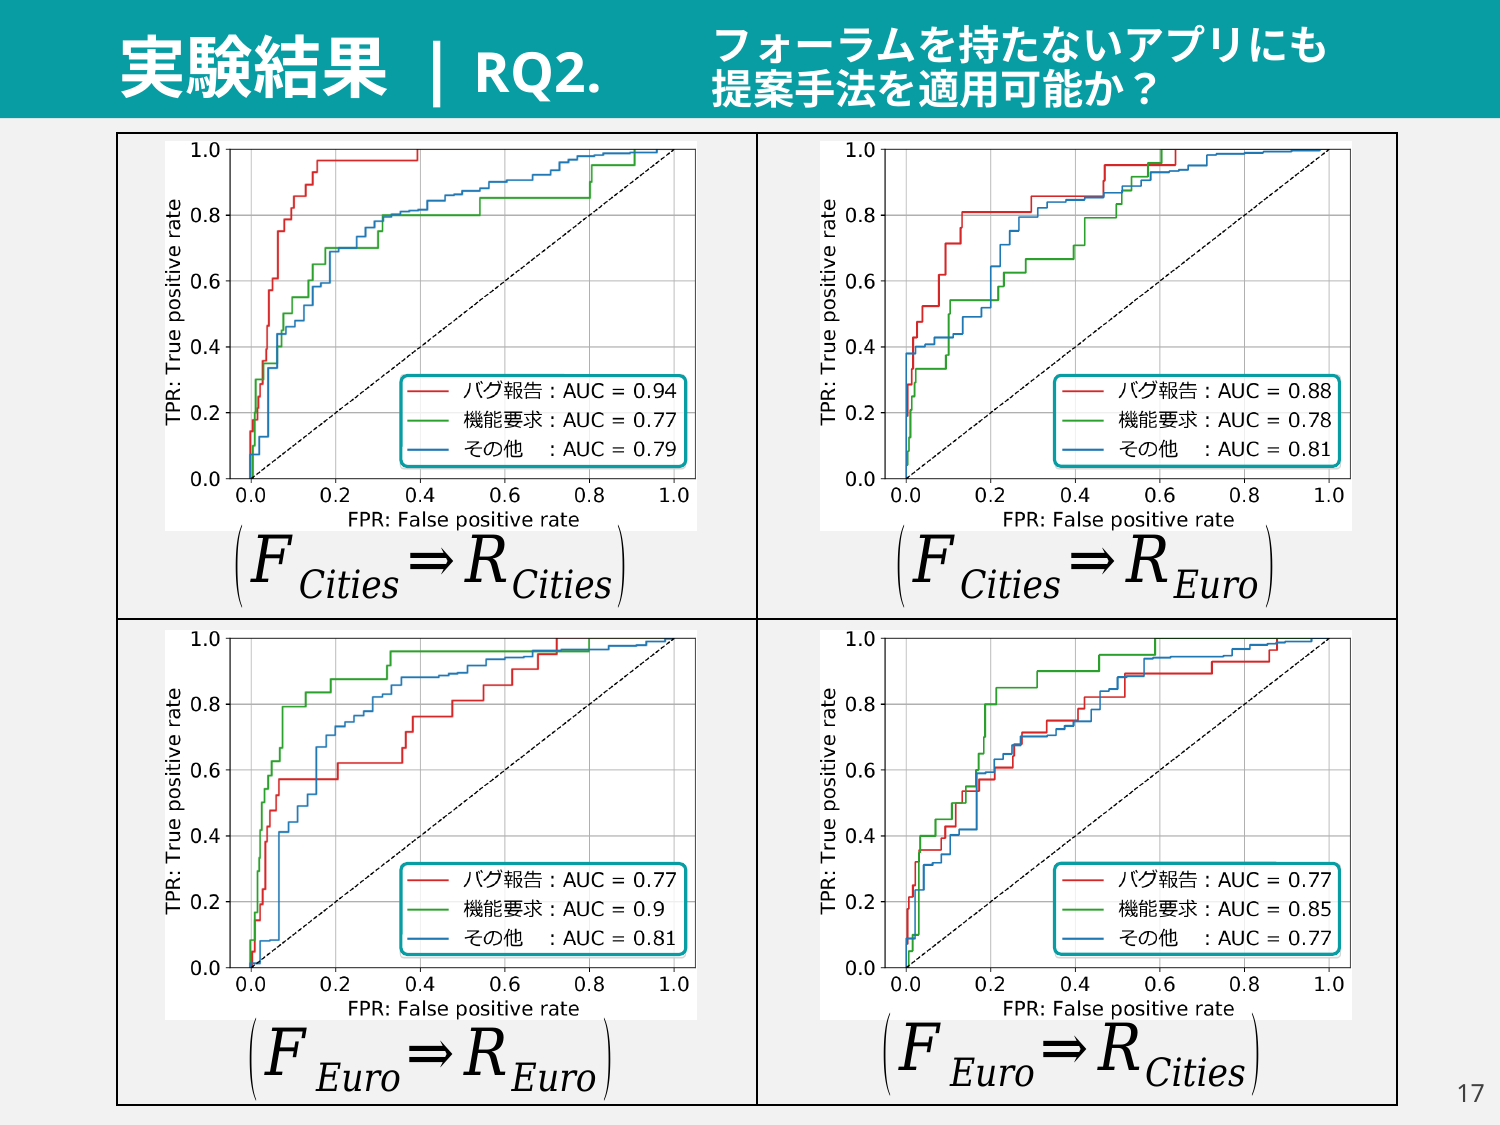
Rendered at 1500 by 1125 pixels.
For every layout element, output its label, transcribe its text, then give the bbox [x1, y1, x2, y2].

text_box フォーラムを持たないアプリにも 提案手法を適用可能か？ [696, 16, 1397, 122]
title 実験結果 | RQ2. [103, 13, 1397, 119]
table_cell [118, 620, 756, 1104]
picture [820, 630, 1352, 1020]
slide_number 16 [1162, 1064, 1500, 1125]
table_header [758, 134, 1396, 618]
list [165, 141, 697, 531]
table_header [118, 134, 756, 618]
picture [820, 141, 1352, 531]
picture [165, 630, 697, 1020]
table_cell [758, 620, 1396, 1104]
